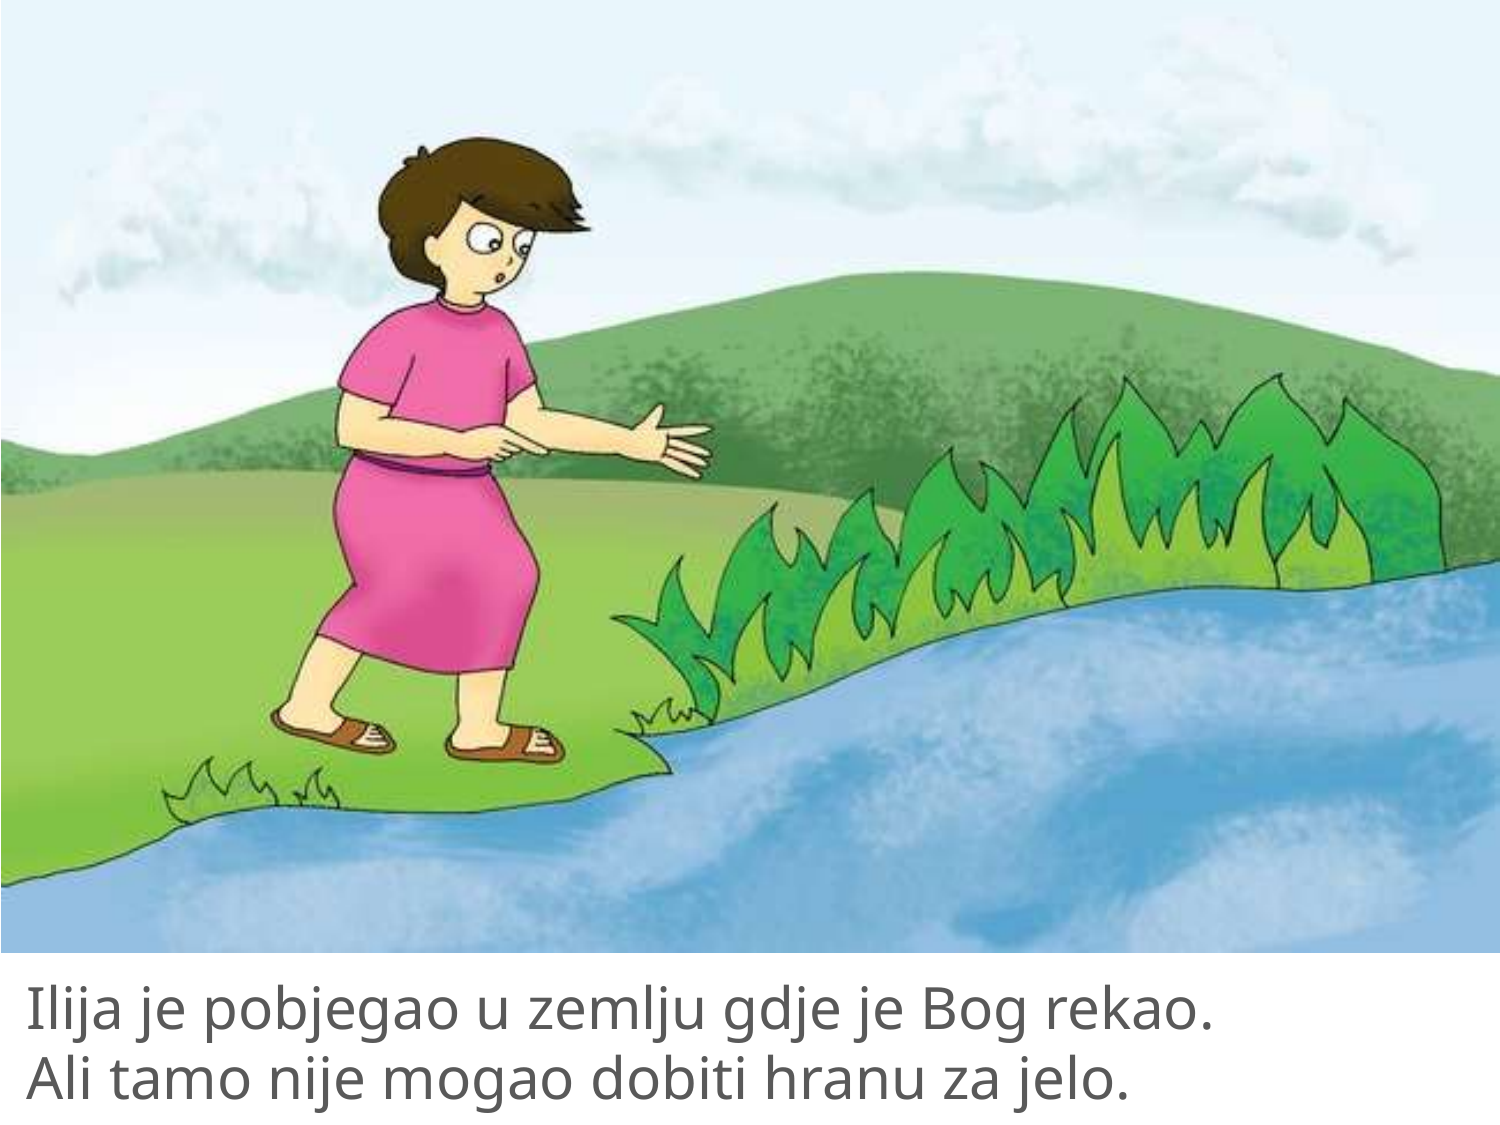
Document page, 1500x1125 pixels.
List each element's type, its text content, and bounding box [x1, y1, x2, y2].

text_box Ilija je pobjegao u zemlju gdje je Bog rekao. Ali tamo nije mogao dobiti hranu za jelo. [11, 964, 1500, 1119]
picture [1, 0, 1500, 953]
